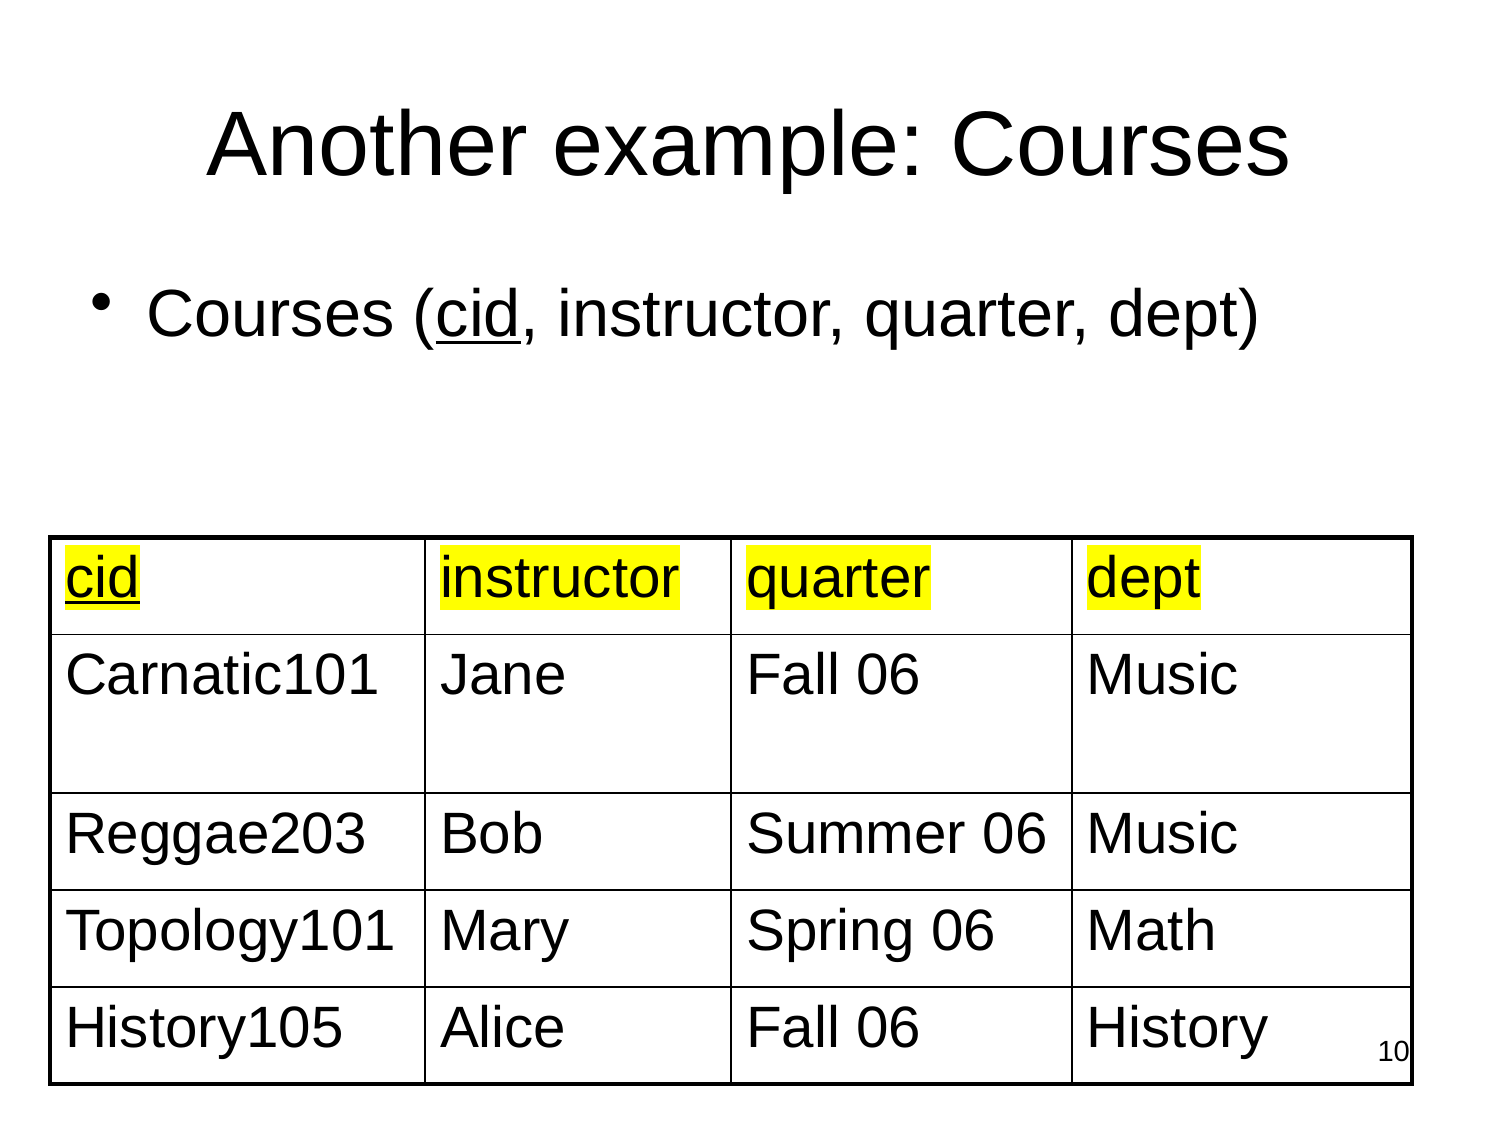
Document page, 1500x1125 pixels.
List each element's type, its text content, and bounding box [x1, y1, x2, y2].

table_cell Fall 06 [732, 635, 1071, 792]
table_cell Carnatic101 [52, 635, 424, 792]
table_cell History105 [52, 988, 424, 1082]
table_cell Jane [426, 635, 730, 792]
table_header quarter [732, 540, 1071, 634]
table_cell Music [1073, 794, 1410, 889]
table_cell Math [1073, 891, 1410, 986]
table_cell Bob [426, 794, 730, 889]
table_cell Summer 06 [732, 794, 1071, 889]
list Courses (cid, instructor, quarter, dept) [75, 262, 1450, 400]
title Another example: Courses [75, 45, 1425, 233]
table_cell Spring 06 [732, 891, 1071, 986]
table_cell Music [1073, 635, 1410, 792]
table_cell Topology101 [52, 891, 424, 986]
table_cell History [1073, 988, 1410, 1082]
table_cell Reggae203 [52, 794, 424, 889]
table_cell Fall 06 [732, 988, 1071, 1082]
table_cell Alice [426, 988, 730, 1082]
slide_number 10 [1074, 1024, 1425, 1103]
table_header instructor [426, 540, 730, 634]
table_header dept [1073, 540, 1410, 634]
table_header cid [52, 540, 424, 634]
table_cell Mary [426, 891, 730, 986]
